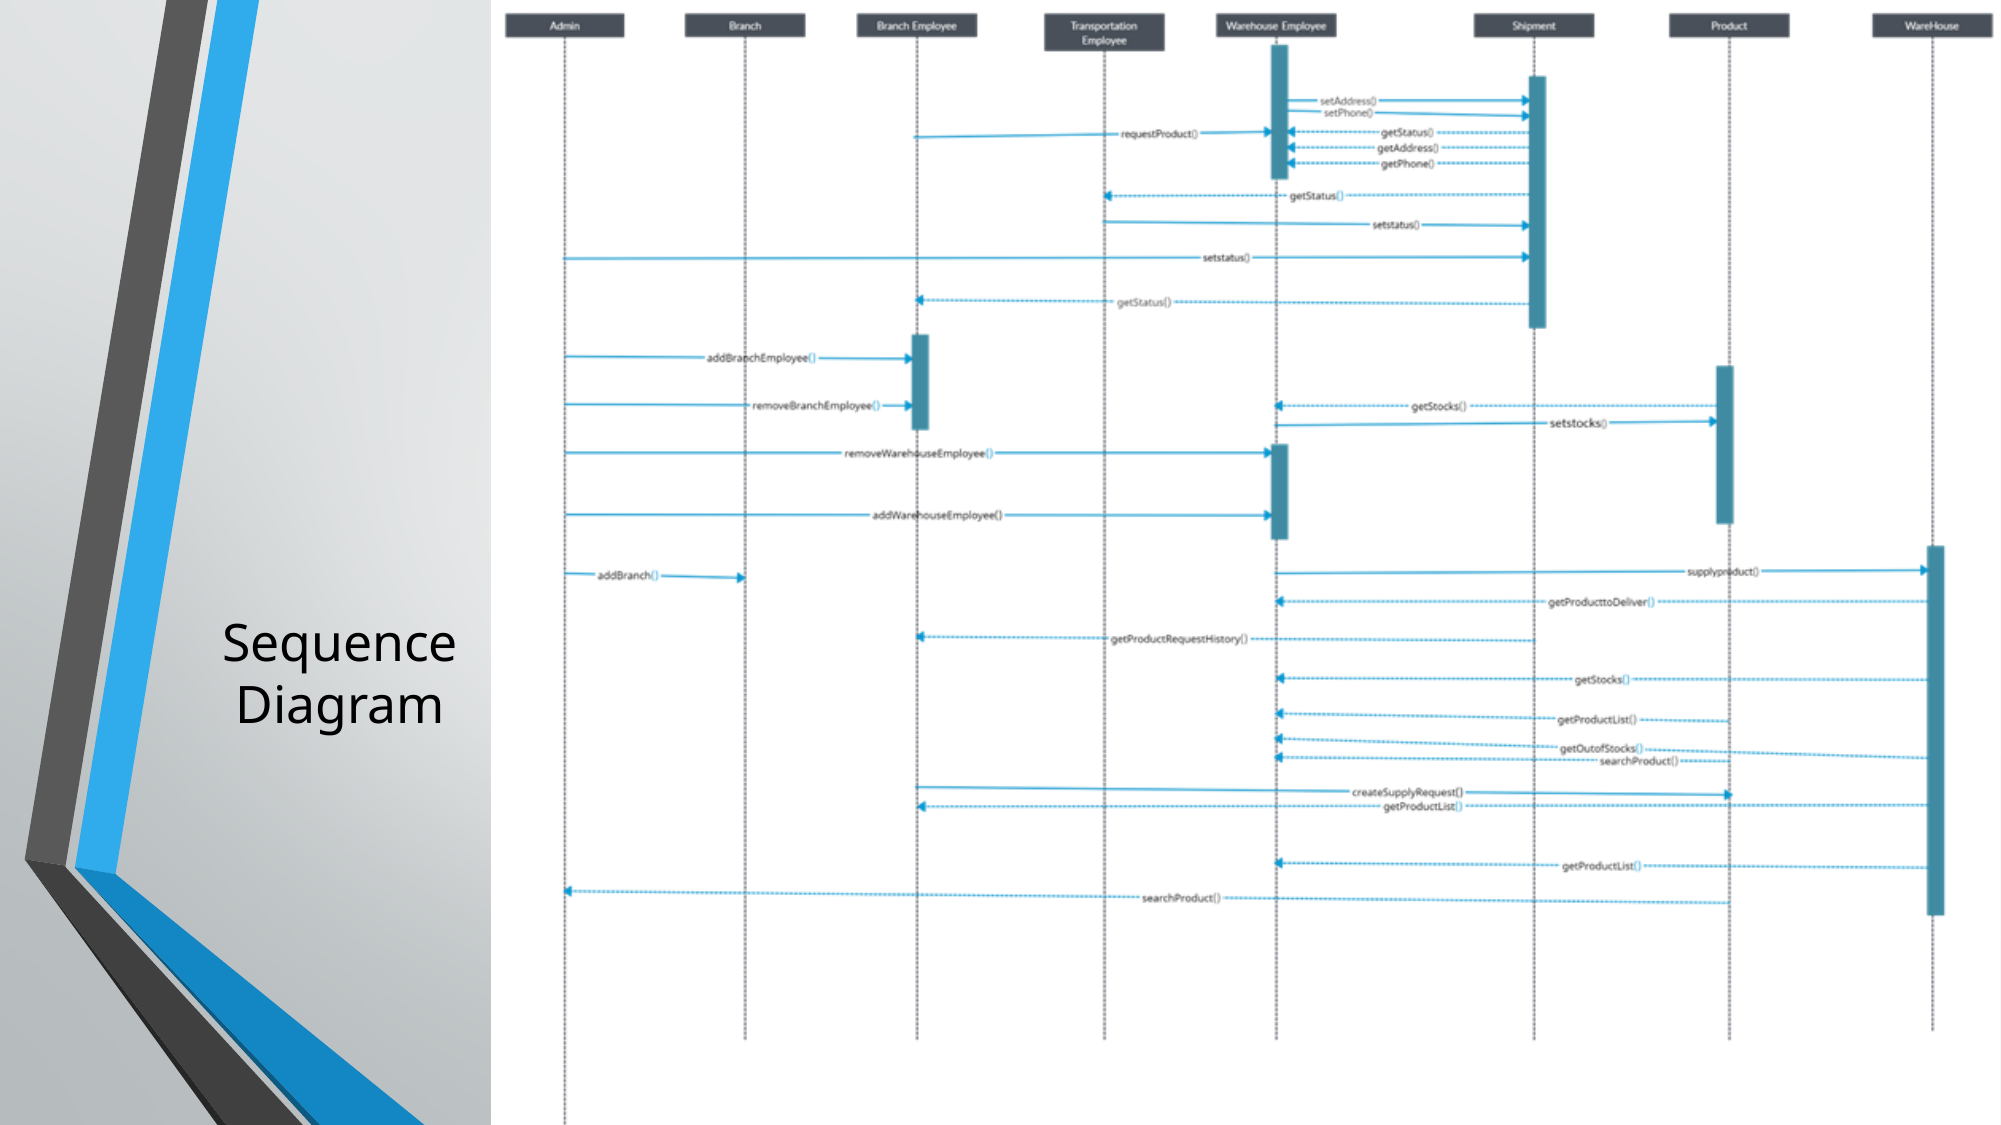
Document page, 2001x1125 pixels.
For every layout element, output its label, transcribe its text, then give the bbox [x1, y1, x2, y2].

title Sequence Diagram [0, 601, 491, 743]
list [491, 0, 2000, 1125]
